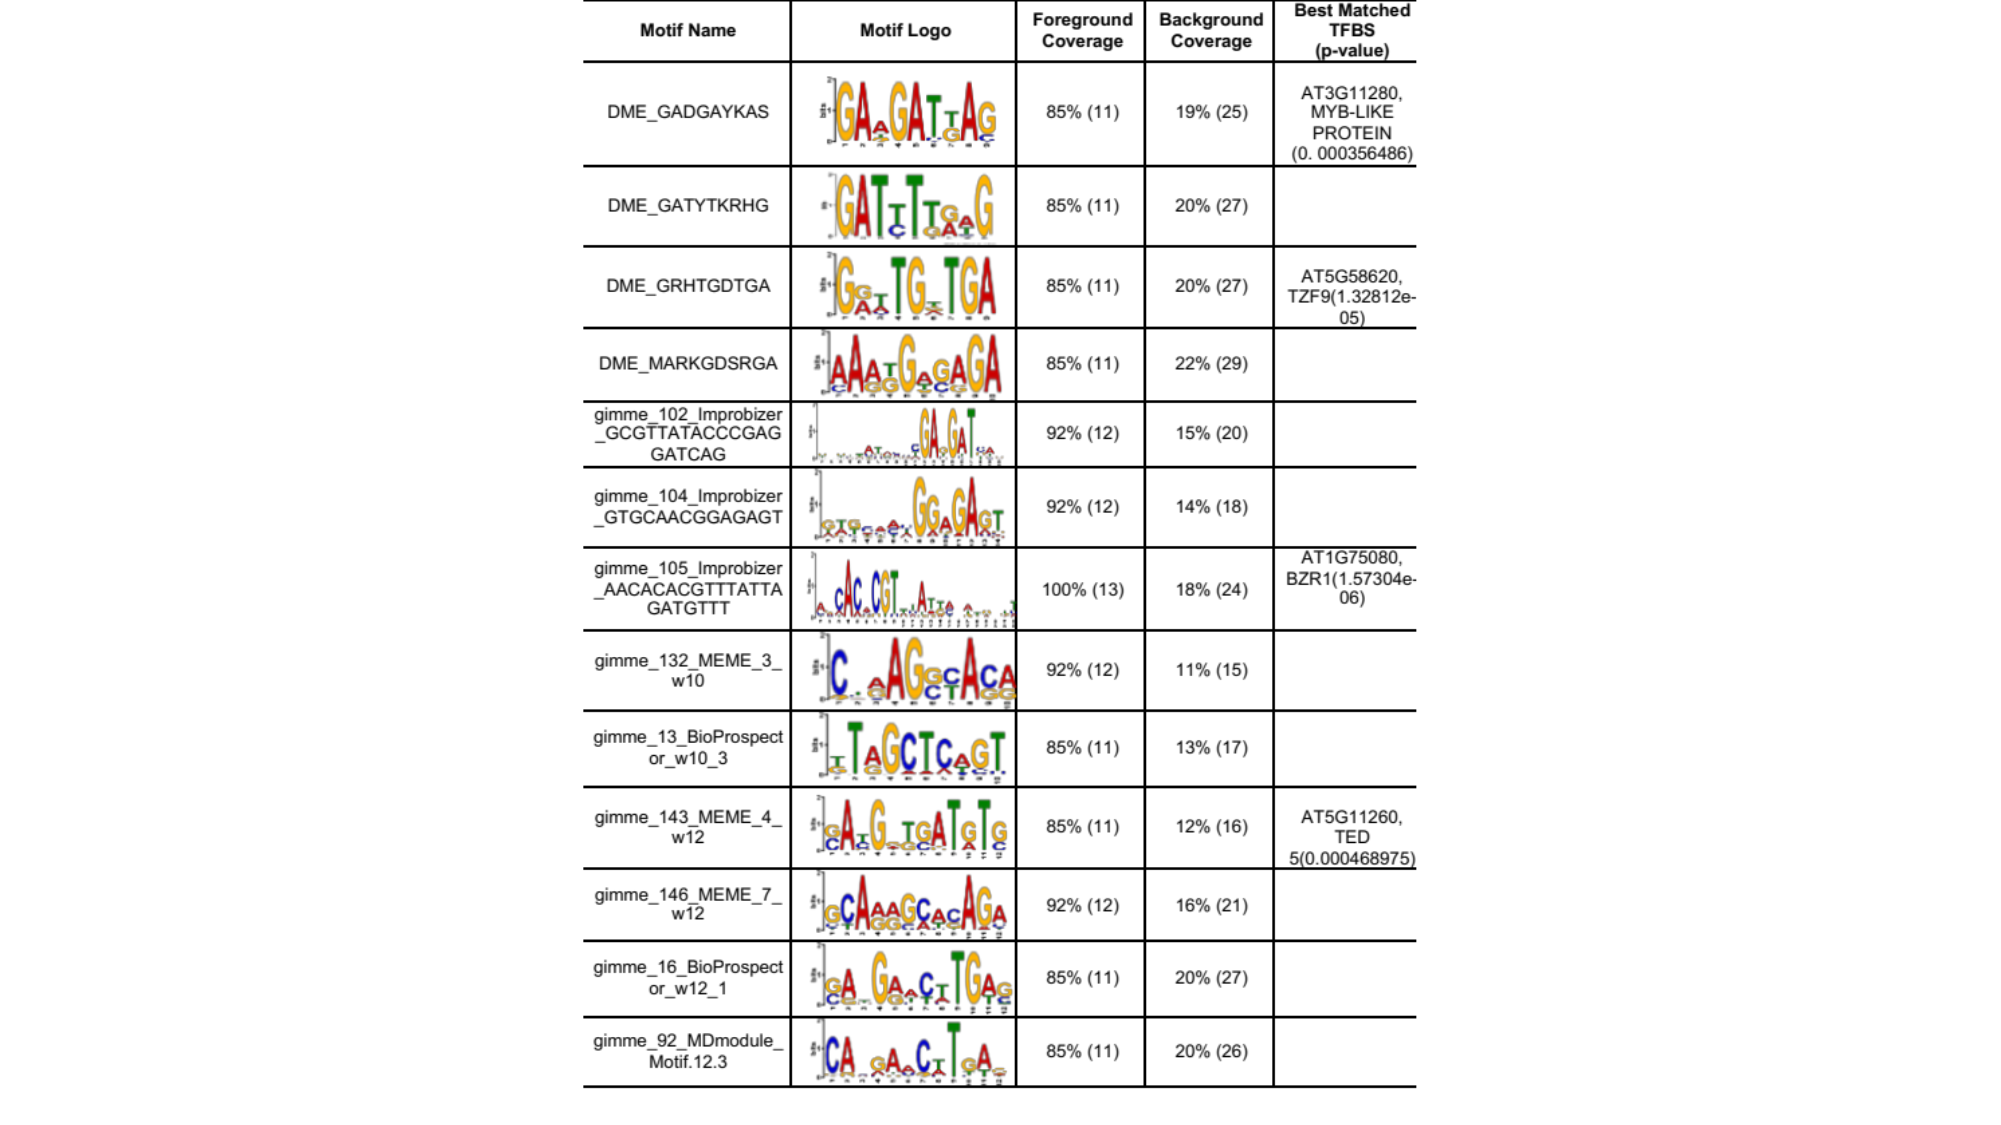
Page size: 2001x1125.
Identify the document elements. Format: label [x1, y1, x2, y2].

picture [583, 0, 1417, 1125]
